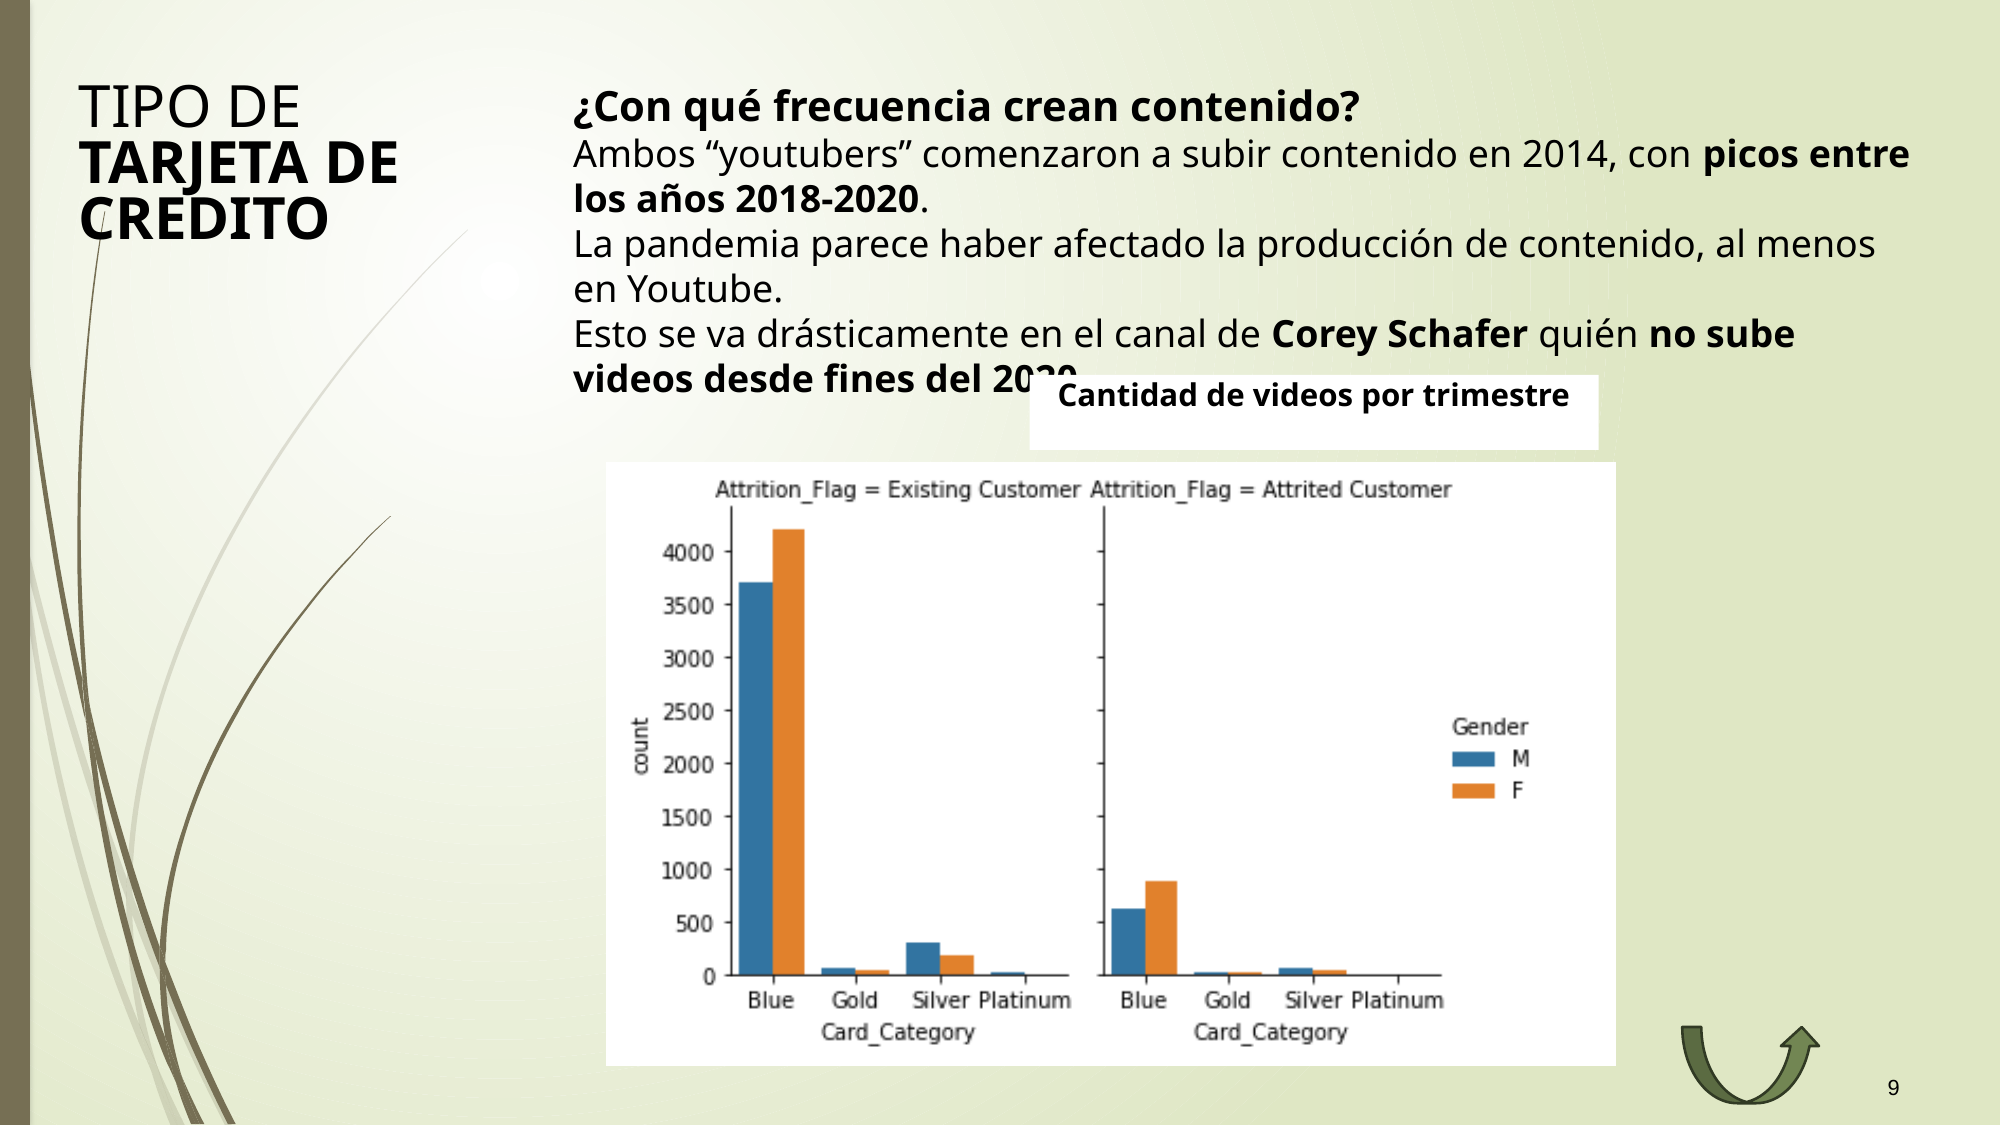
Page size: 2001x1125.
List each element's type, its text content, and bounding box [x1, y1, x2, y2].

text_box [1680, 1025, 1821, 1105]
text_box ¿Con qué frecuencia crean contenido? Ambos “youtubers” comenzaron a subir contenido en 2014, con picos entre los años 2018-2020. La pandemia parece haber afectado la producción de contenido, al menos en Youtube. Esto se va drásticamente en el canal de Corey Schafer quién no sube videos desde fines del 2020. [558, 72, 1934, 244]
text_box Cantidad de videos por trimestre [1029, 374, 1599, 450]
picture [606, 462, 1616, 1066]
text_box 9 [1887, 1069, 2000, 1104]
text_box TIPO DE TARJETA DE CREDITO [78, 83, 525, 252]
